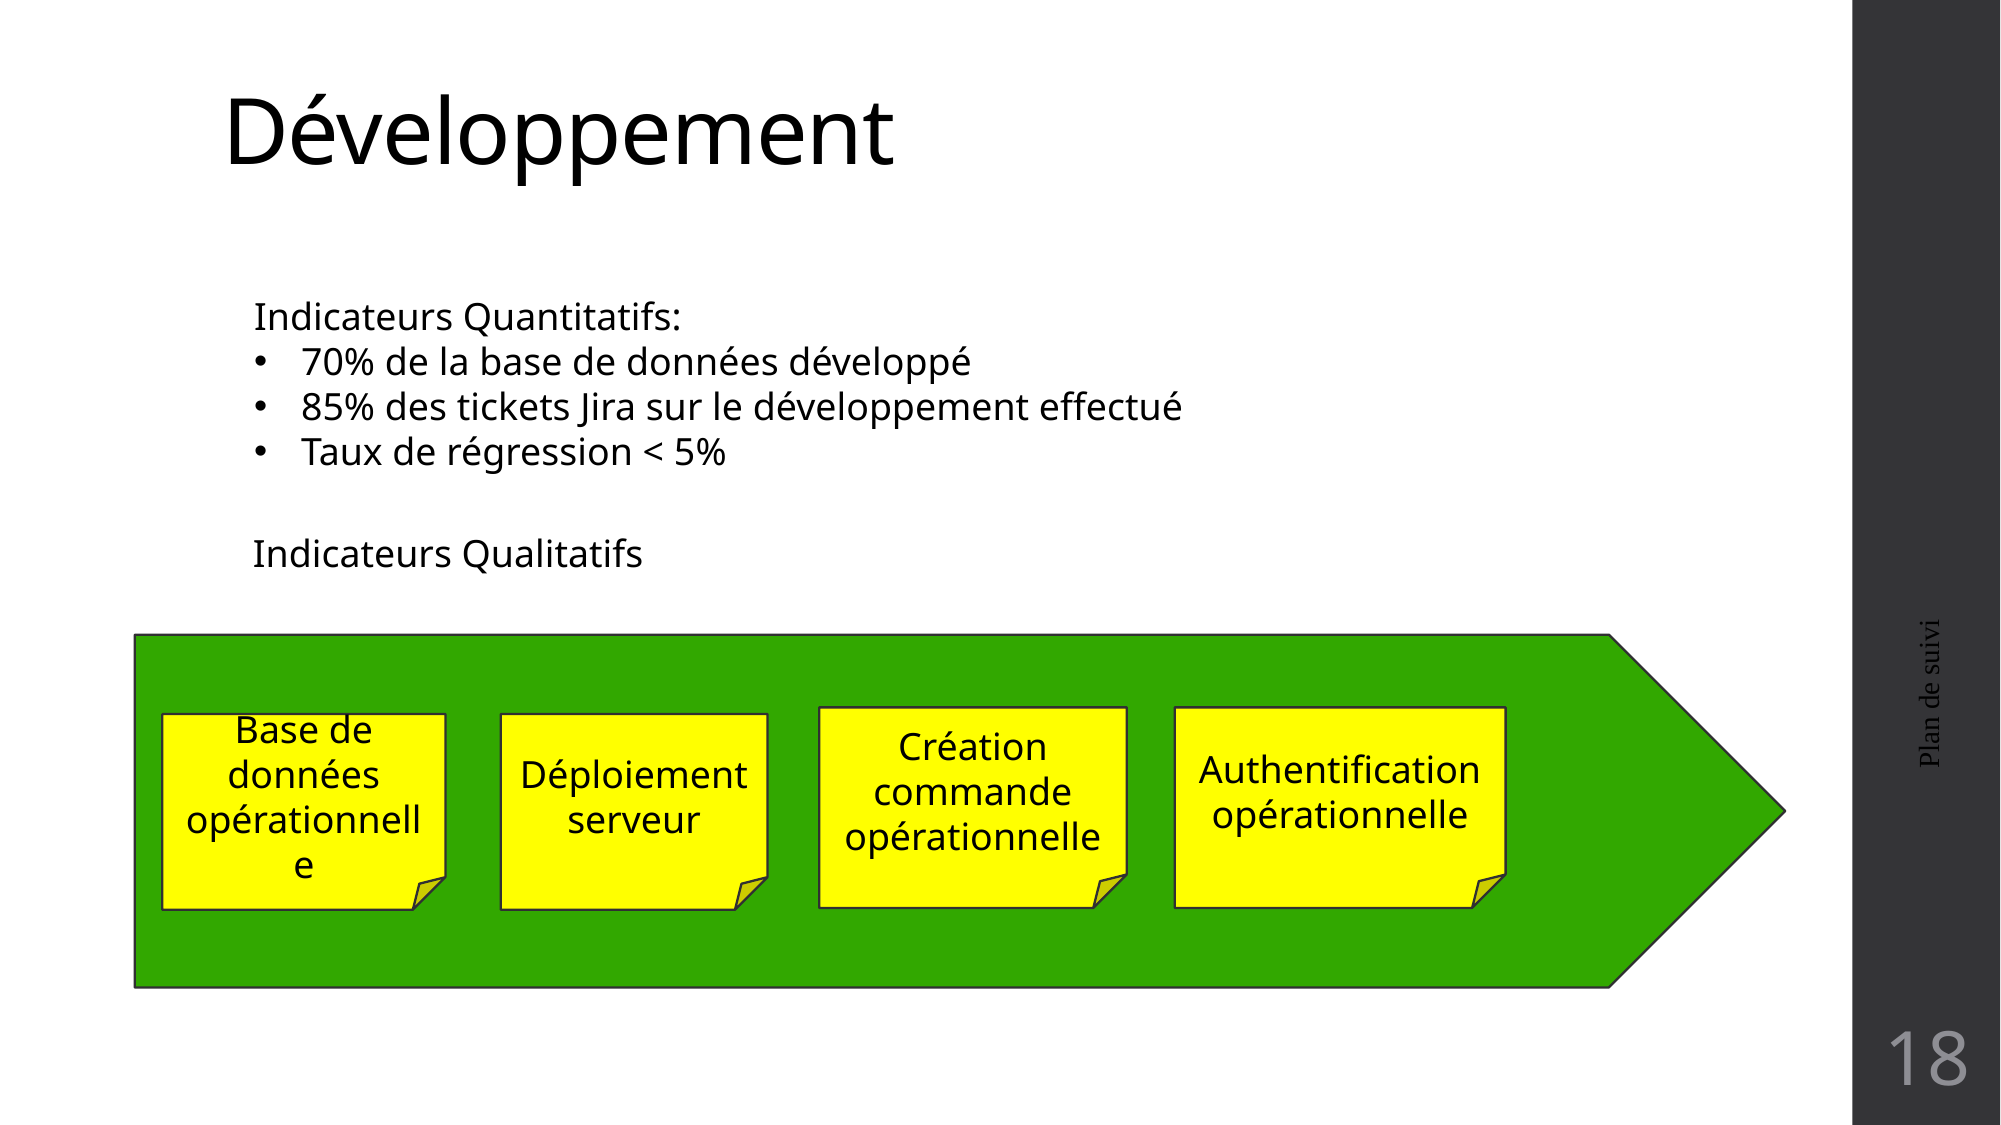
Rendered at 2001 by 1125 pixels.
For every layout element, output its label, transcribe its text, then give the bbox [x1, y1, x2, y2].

footer Plan de suivi [1897, 400, 1958, 988]
text_box Indicateurs Qualitatifs [237, 522, 1001, 583]
text_box Création commande opérationnelle [818, 706, 1128, 910]
text_box Déploiement serveur [499, 712, 769, 911]
text_box [133, 633, 1787, 989]
text_box Authentification opérationnelle [1173, 706, 1507, 910]
text_box Indicateurs Quantitatifs: 70% de la base de données développé 85% des tickets Jira sur le développement effectué Taux de régression < 5% [239, 285, 1609, 481]
slide_number 18 [1852, 1012, 2000, 1110]
text_box Base de données opérationnelle [161, 712, 447, 911]
title Développement [206, 60, 1797, 193]
